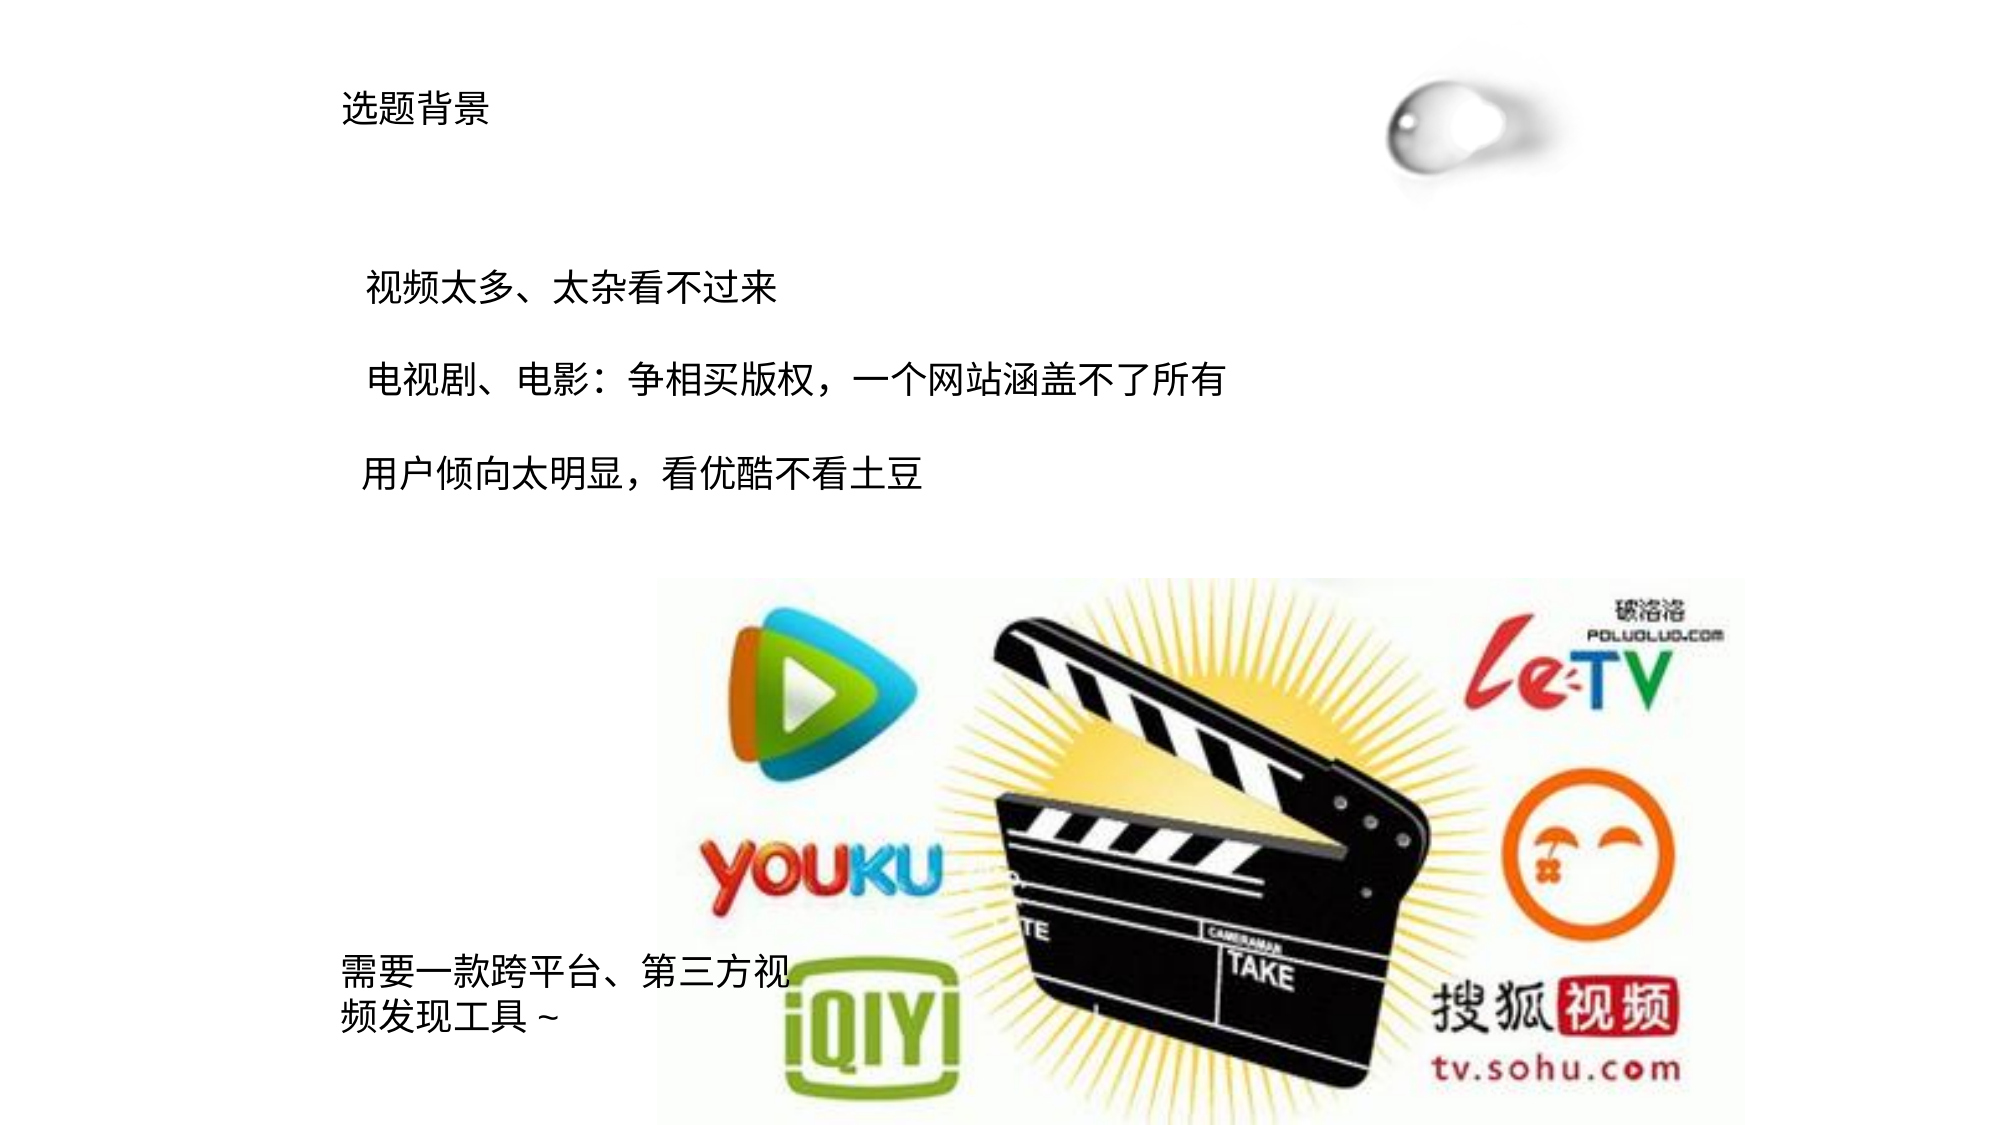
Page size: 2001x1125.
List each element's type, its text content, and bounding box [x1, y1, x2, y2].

text_box 用户倾向太明显，看优酷不看土豆 [346, 442, 1174, 503]
text_box 视频太多、太杂看不过来 [350, 256, 1119, 316]
picture [657, 578, 1745, 1125]
picture [1402, 23, 1565, 233]
text_box 电视剧、电影：争相买版权，一个网站涵盖不了所有 [350, 349, 1437, 409]
text_box 需要一款跨平台、第三方视频发现工具~ [325, 940, 657, 1046]
text_box 选题背景 [326, 78, 542, 138]
